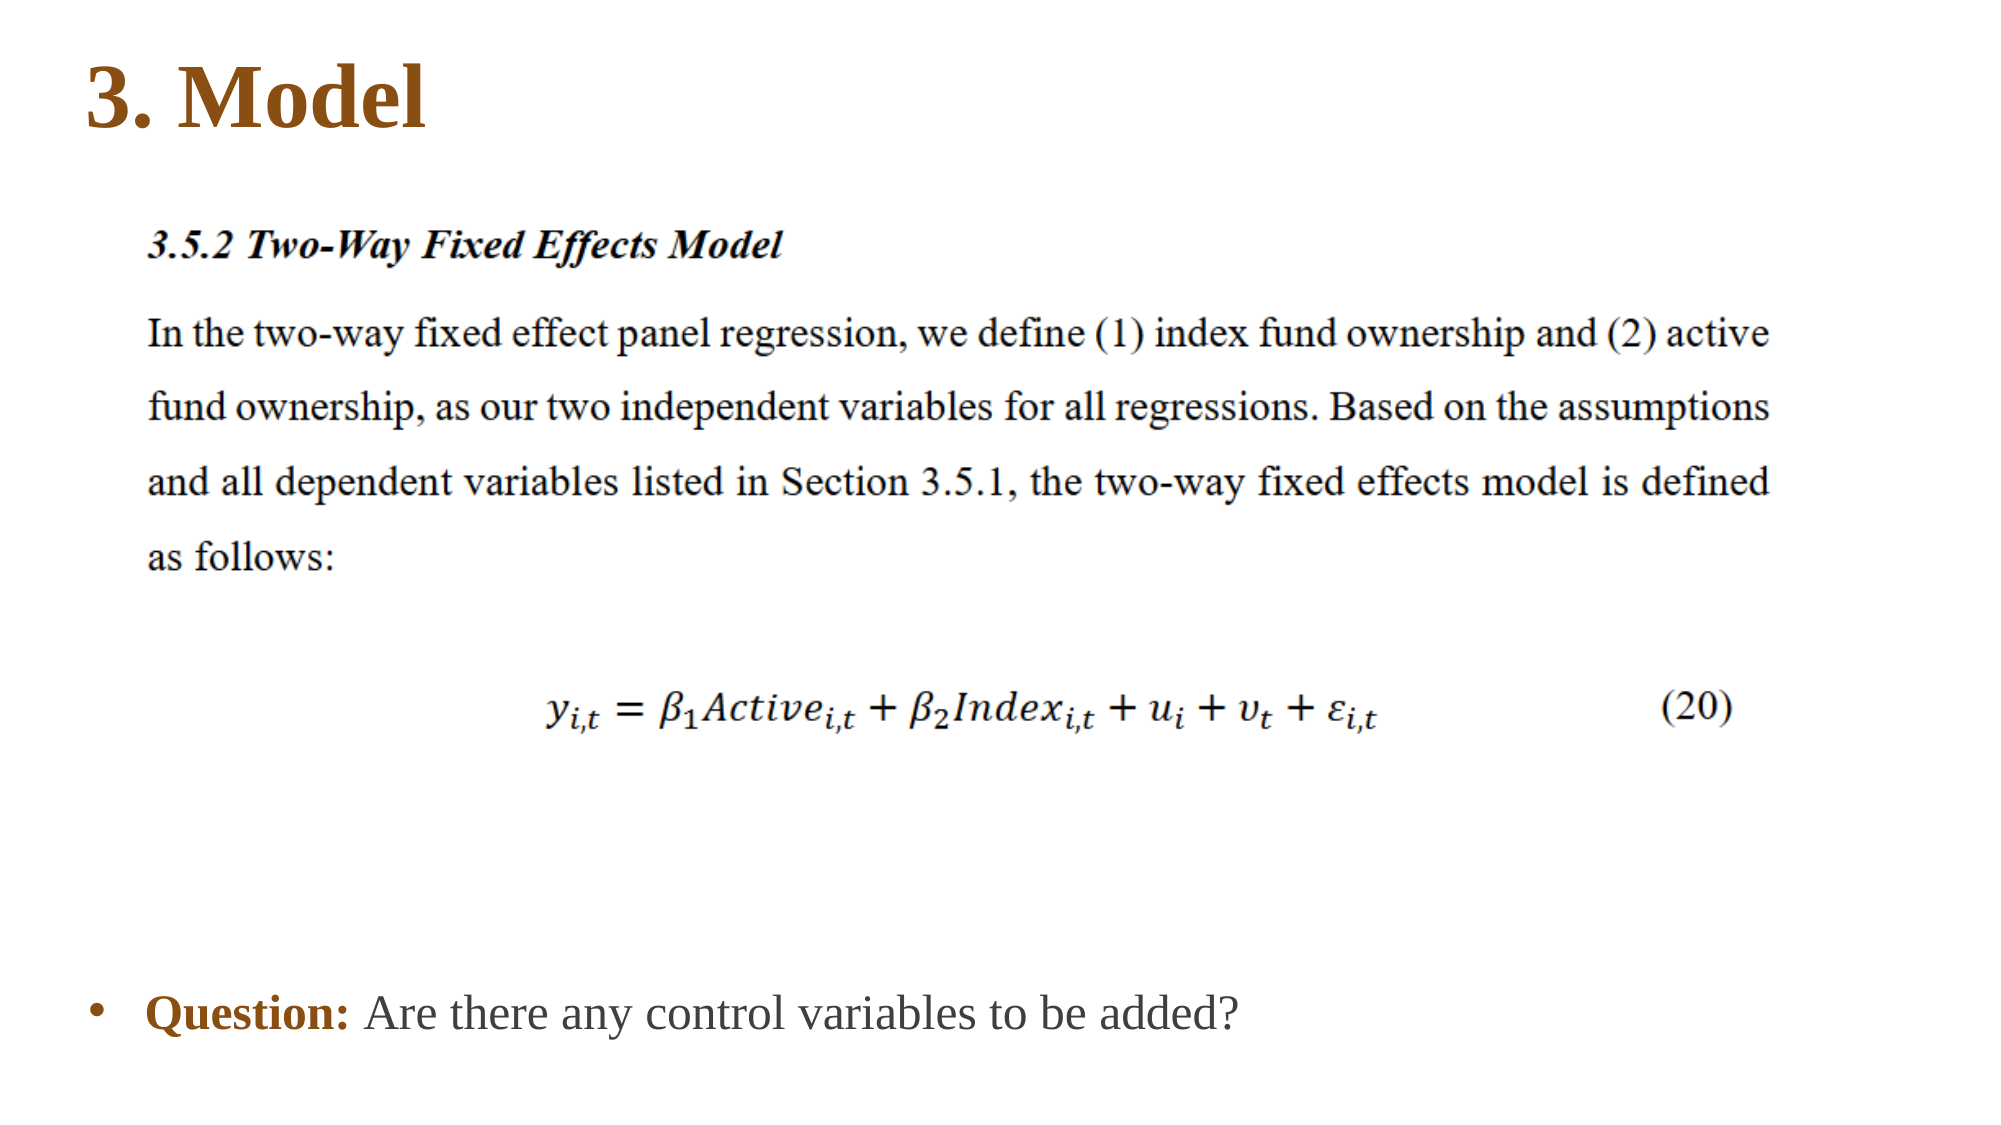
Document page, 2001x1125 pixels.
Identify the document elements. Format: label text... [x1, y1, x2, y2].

title 3. Model [85, 35, 1533, 183]
list Question: Are there any control variables to be added? [85, 183, 1886, 1041]
picture [141, 215, 1775, 771]
